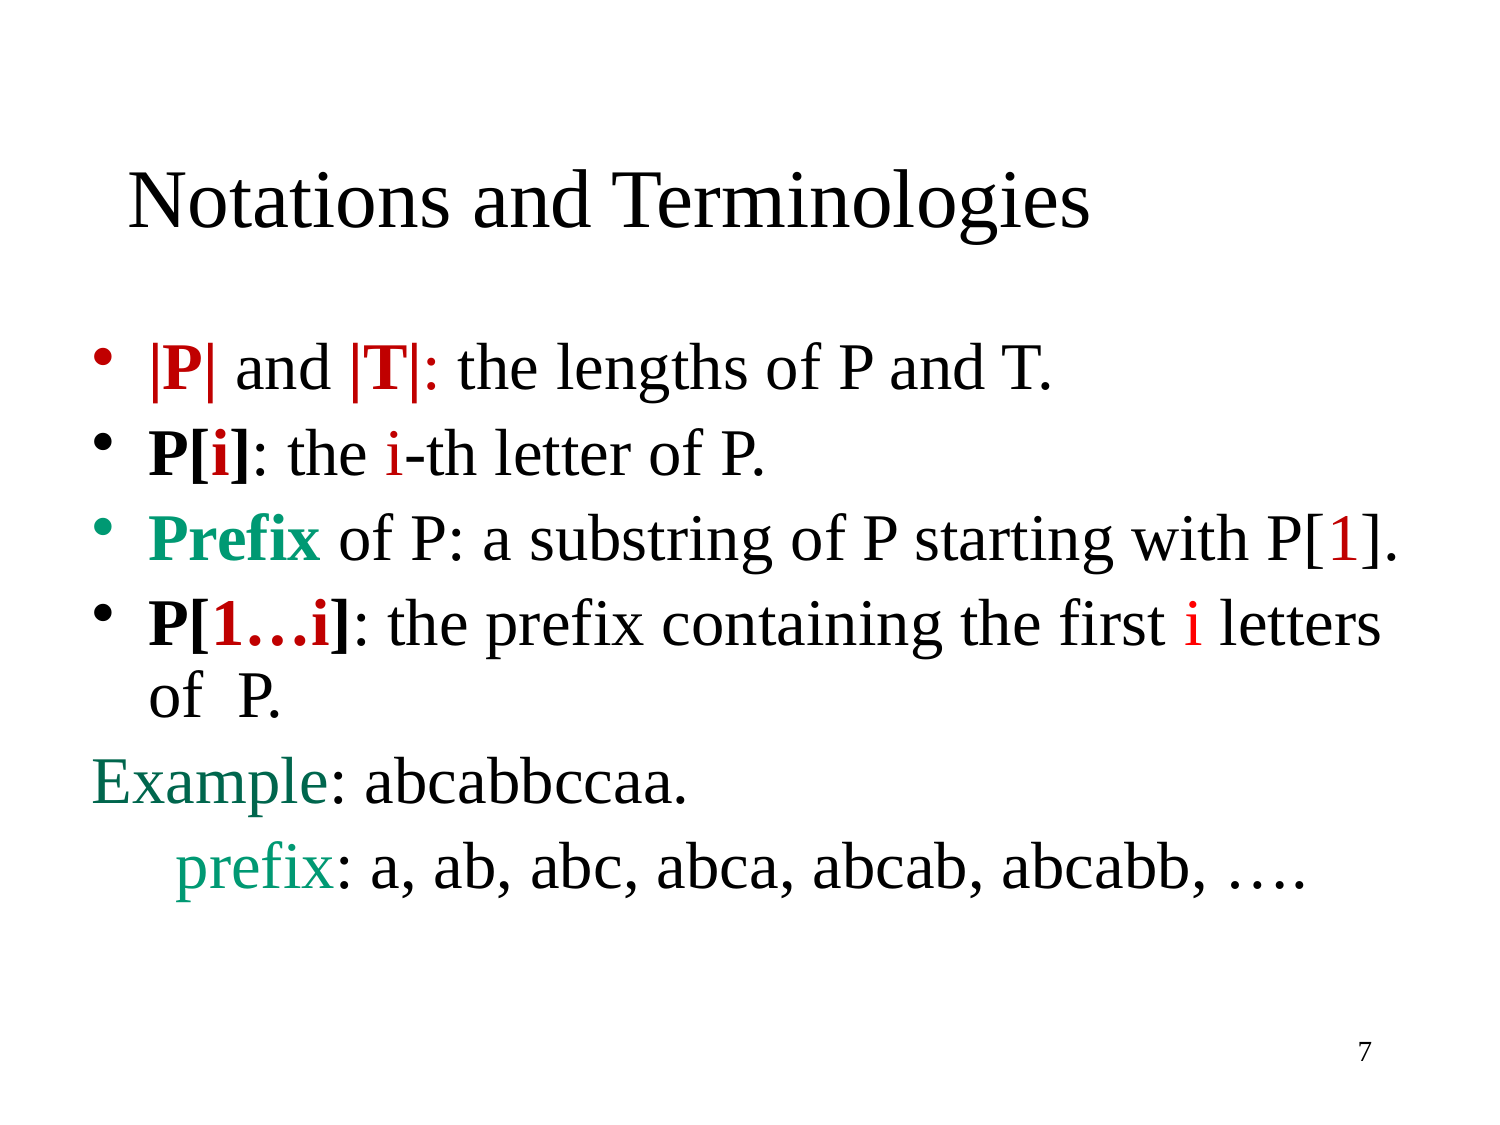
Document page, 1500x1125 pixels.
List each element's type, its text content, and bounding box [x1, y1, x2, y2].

title Notations and Terminologies [112, 99, 1388, 288]
slide_number 7 [1074, 1025, 1388, 1100]
list |P| and |T|: the lengths of P and T. P[i]: the i-th letter of P. Prefix of P: a substring of P starting with P[1]. P[1…i]: the prefix containing the first i letters of P. Example: abcabbccaa. prefix: a, ab, abc, abca, abcab, abcabb, …. [76, 324, 1436, 1000]
